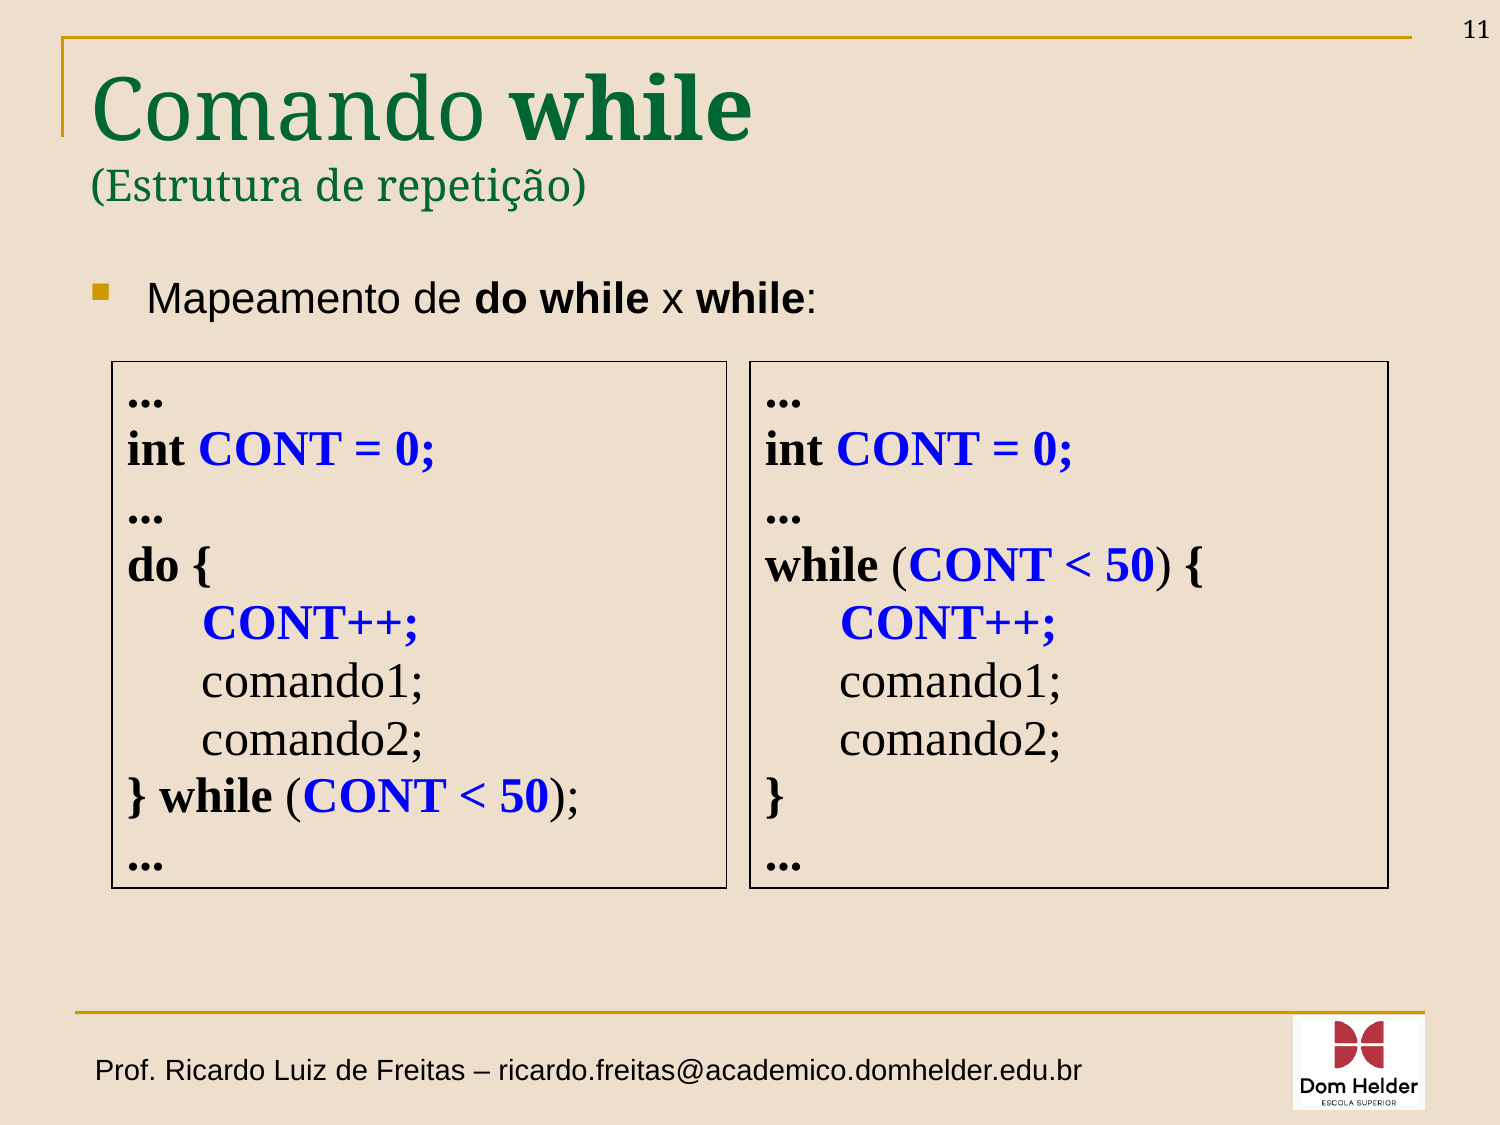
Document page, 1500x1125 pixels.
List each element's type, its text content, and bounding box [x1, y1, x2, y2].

slide_number 11 [1392, 0, 1500, 55]
picture [1293, 1015, 1425, 1110]
title Comando while (Estrutura de repetição) [75, 45, 1425, 233]
list Mapeamento de do while x while: [75, 262, 1425, 375]
text_box ... int CONT = 0; ... do { CONT++; comando1; comando2; } while (CONT < 50); ... [112, 361, 727, 888]
text_box ... int CONT = 0; ... while (CONT < 50) { CONT++; comando1; comando2; } ... [750, 361, 1388, 888]
